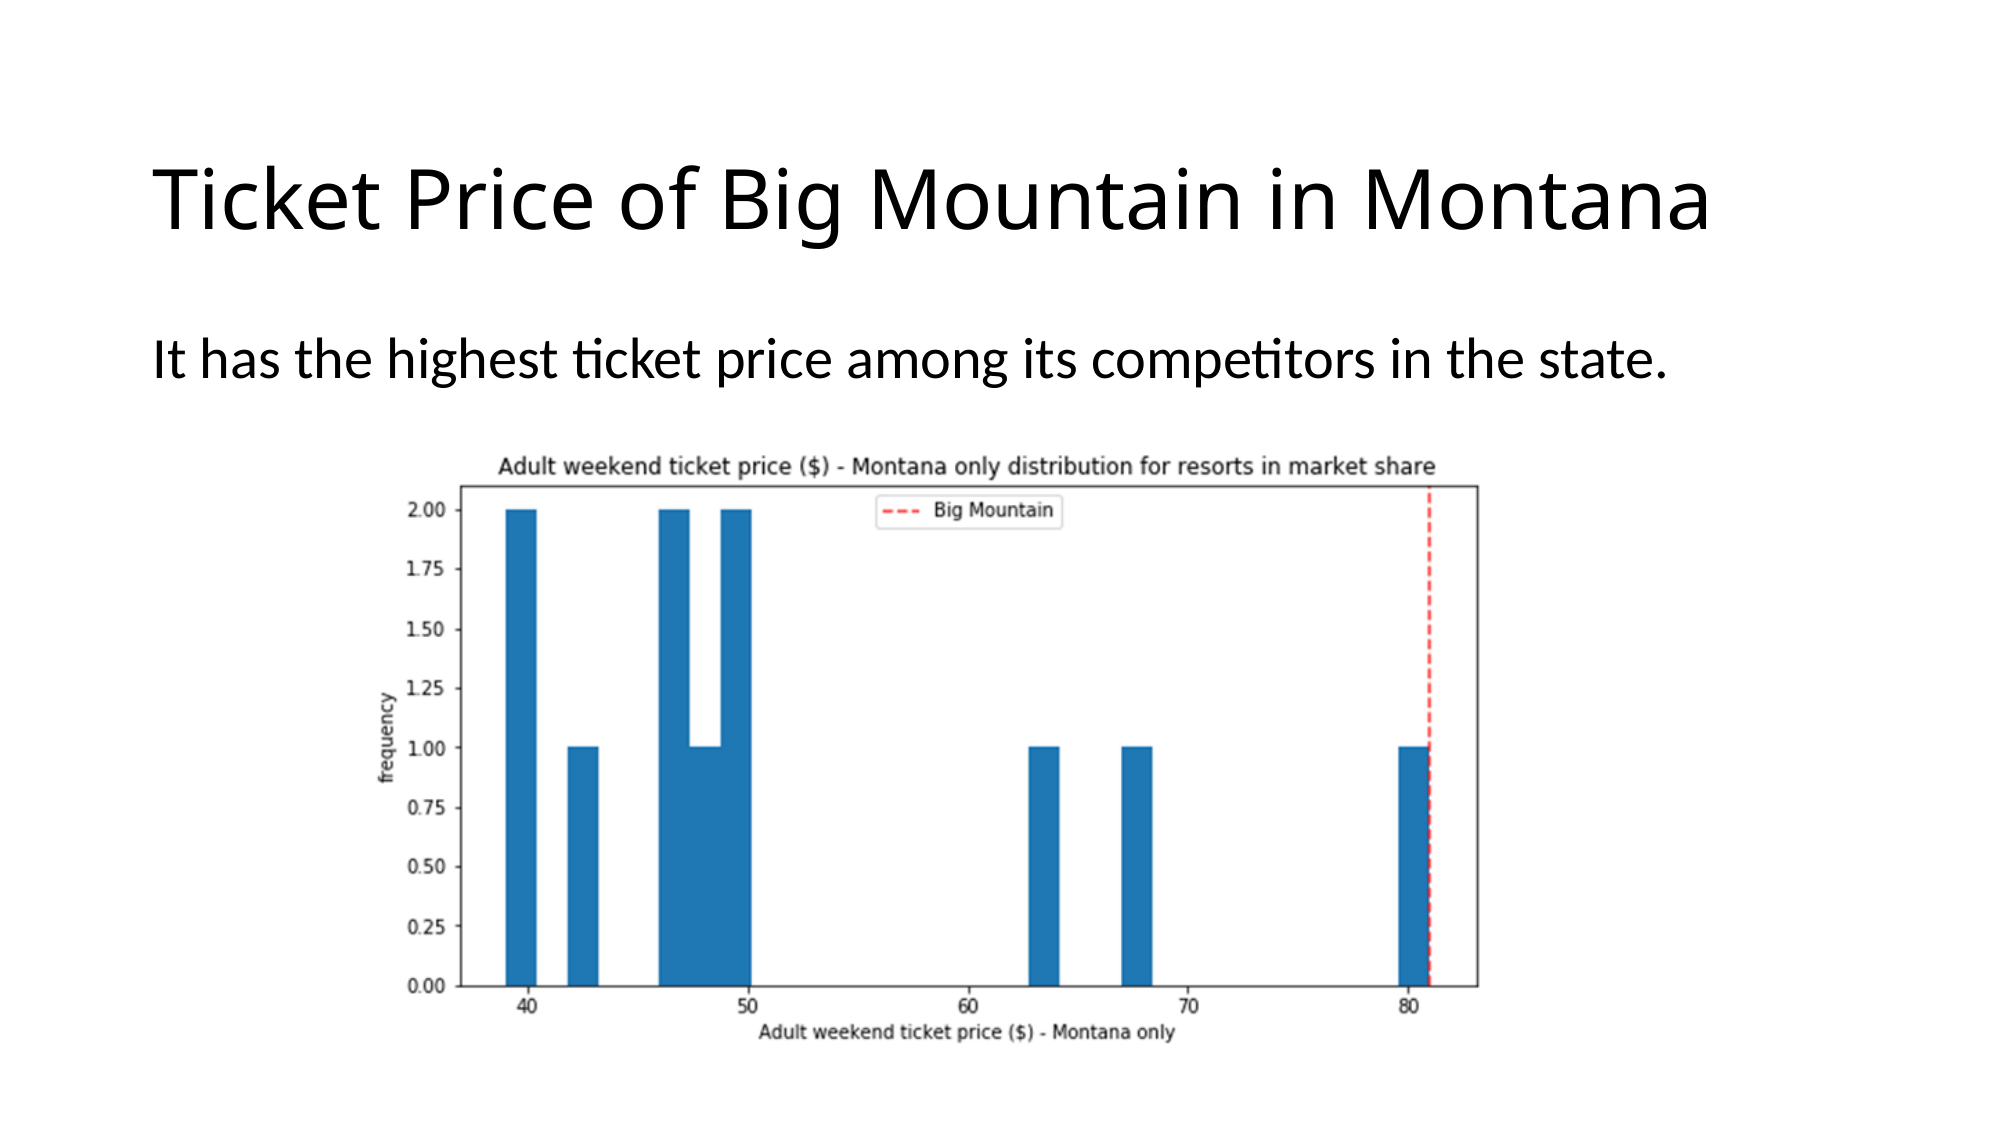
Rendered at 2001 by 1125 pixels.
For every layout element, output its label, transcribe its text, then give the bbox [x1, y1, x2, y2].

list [269, 436, 1650, 1085]
title Ticket Price of Big Mountain in Montana [137, 93, 1863, 311]
text_box It has the highest ticket price among its competitors in the state. [137, 321, 1863, 443]
